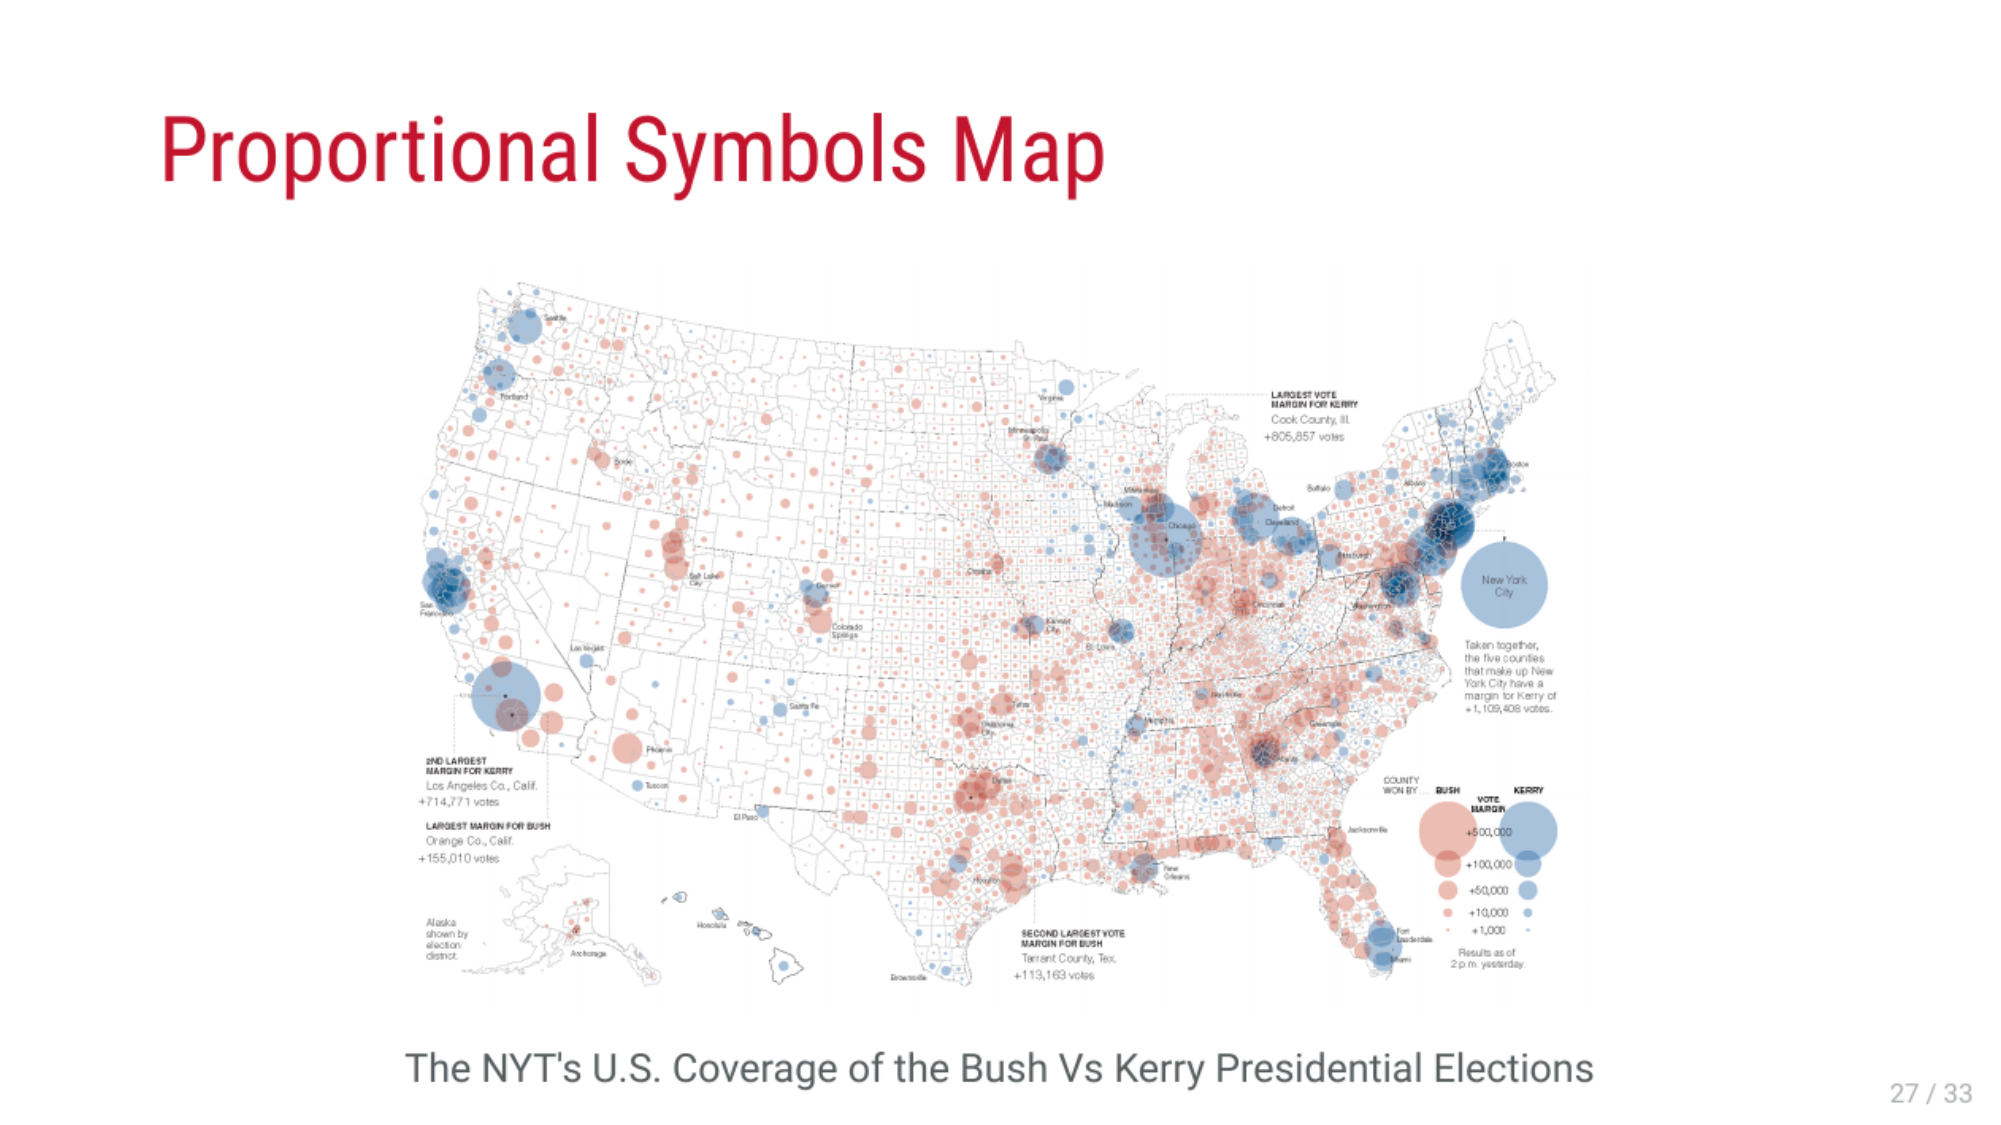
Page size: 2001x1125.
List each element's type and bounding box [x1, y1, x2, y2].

list [0, 0, 2000, 1125]
